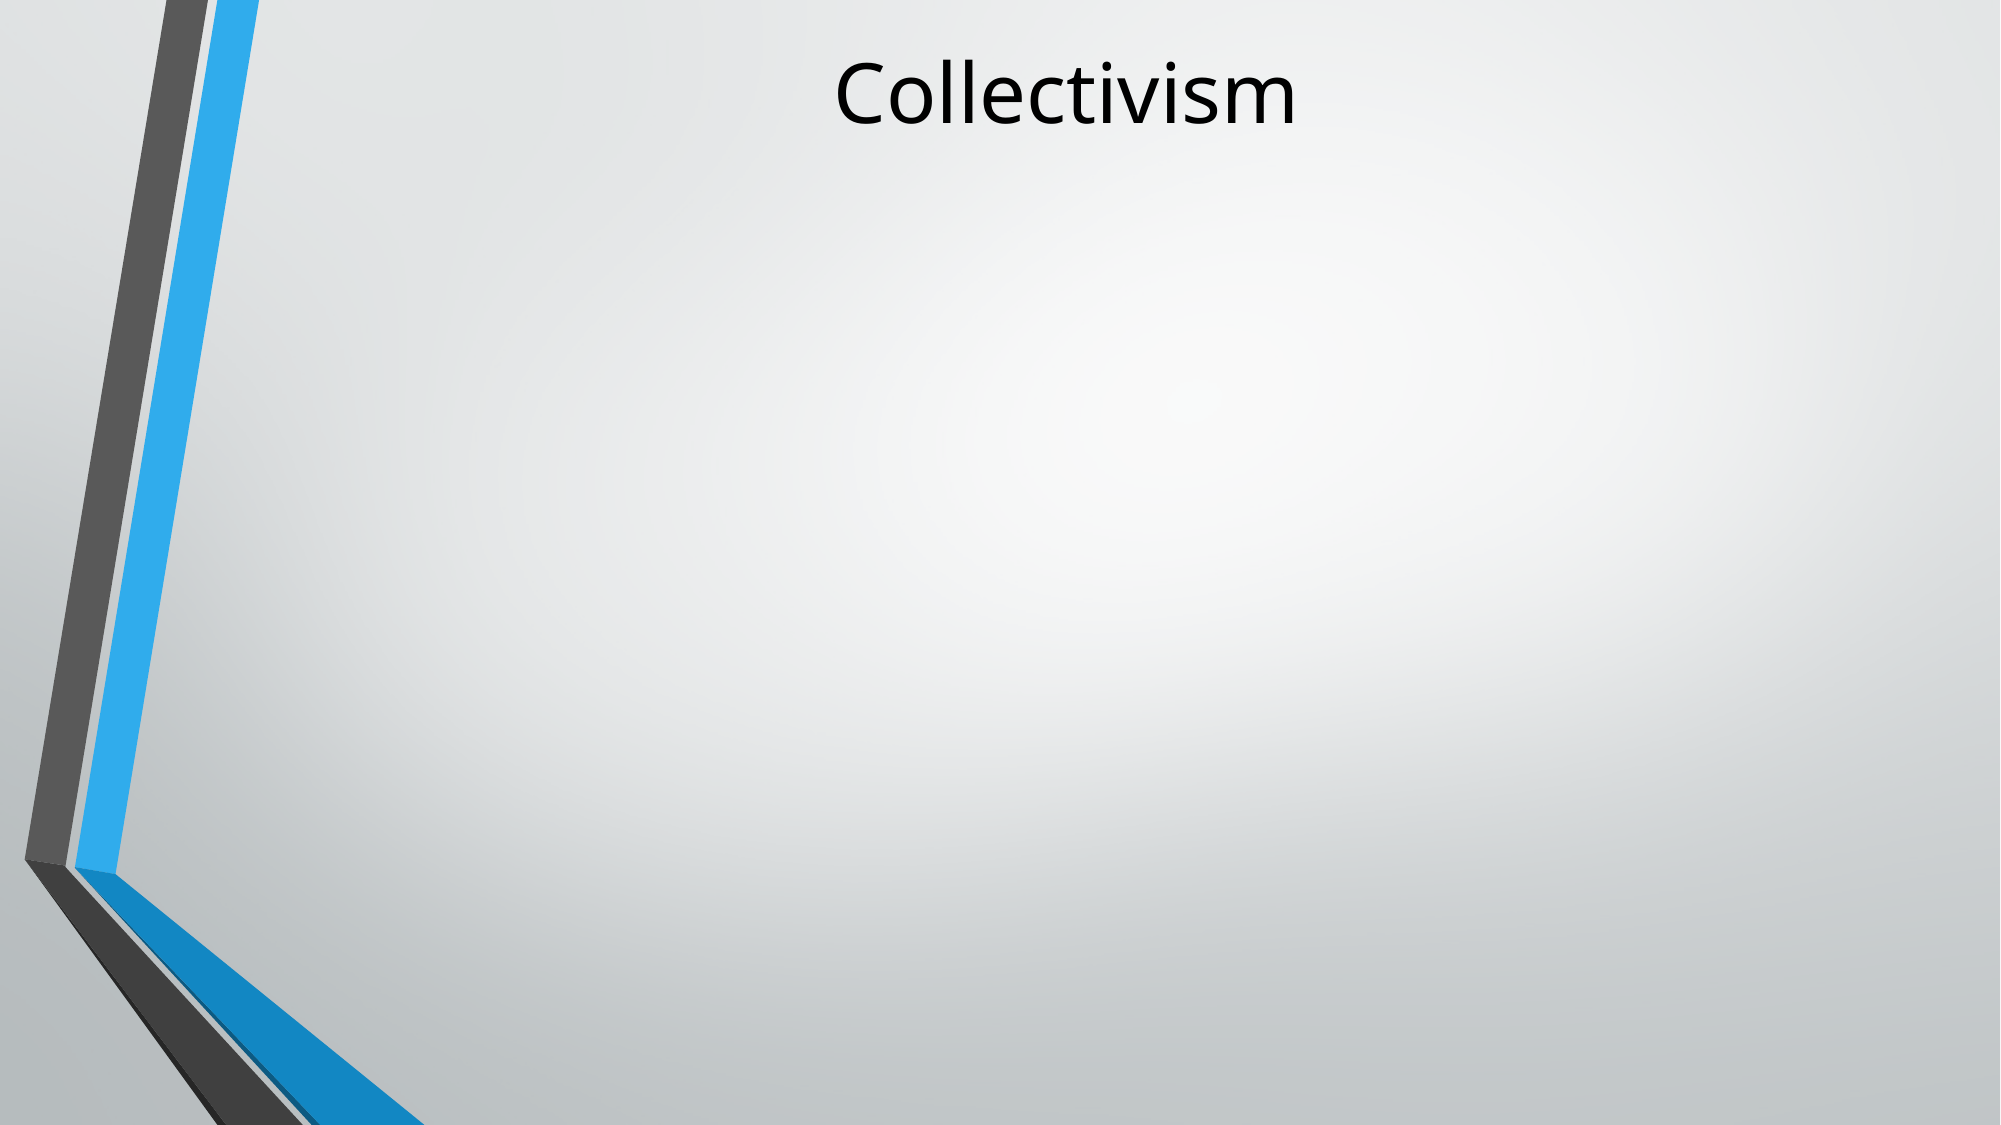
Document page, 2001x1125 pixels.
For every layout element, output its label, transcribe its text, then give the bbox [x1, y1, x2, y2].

title Collectivism [245, 12, 1889, 169]
